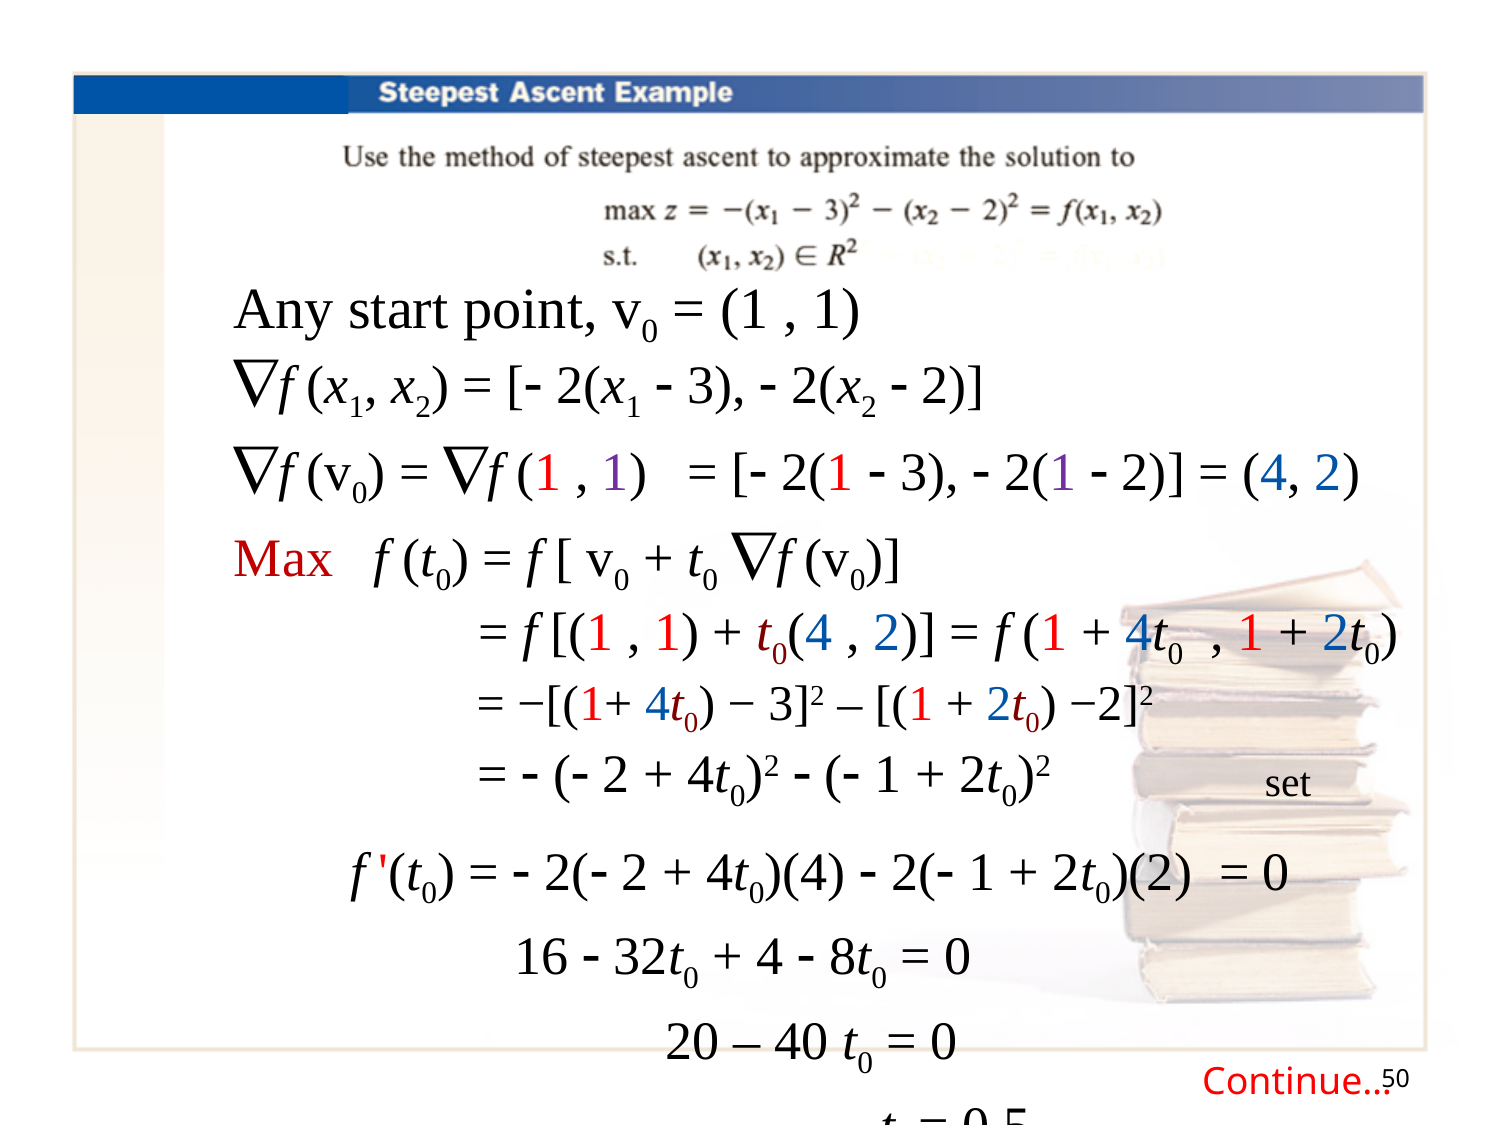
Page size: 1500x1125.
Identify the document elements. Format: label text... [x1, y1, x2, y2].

slide_number 50 [1074, 1054, 1426, 1109]
text_box set [1249, 746, 1338, 812]
picture [73, 74, 1426, 276]
text_box Continue… [1187, 1049, 1425, 1054]
slide_number 78 [0, 0, 1500, 1125]
list Any start point, v0 = (1 , 1) f (x1, x2) = [ 2(x1  3),  2(x2  2)] f (v0) = f (1 , 1) = [ 2(1  3),  2(1  2)] = (4, 2) Max f (t0) = f [ v0 + t0 f (v0)] = f [(1 , 1) + t0(4 , 2)] = f (1 + 4t0 , 1 + 2t0) = −[(1+ 4t0) − 3]2 – [(1 + 2t0) −2]2 =  ( 2 + 4t0)2  ( 1 + 2t0)2 f '(t0) =  2( 2 + 4t0)(4)  2( 1 + 2t0)(2) = 0 16  32t0 + 4  8t0 = 0 20 – 40 t0 = 0 t0 = 0.5 [162, 262, 1446, 1006]
